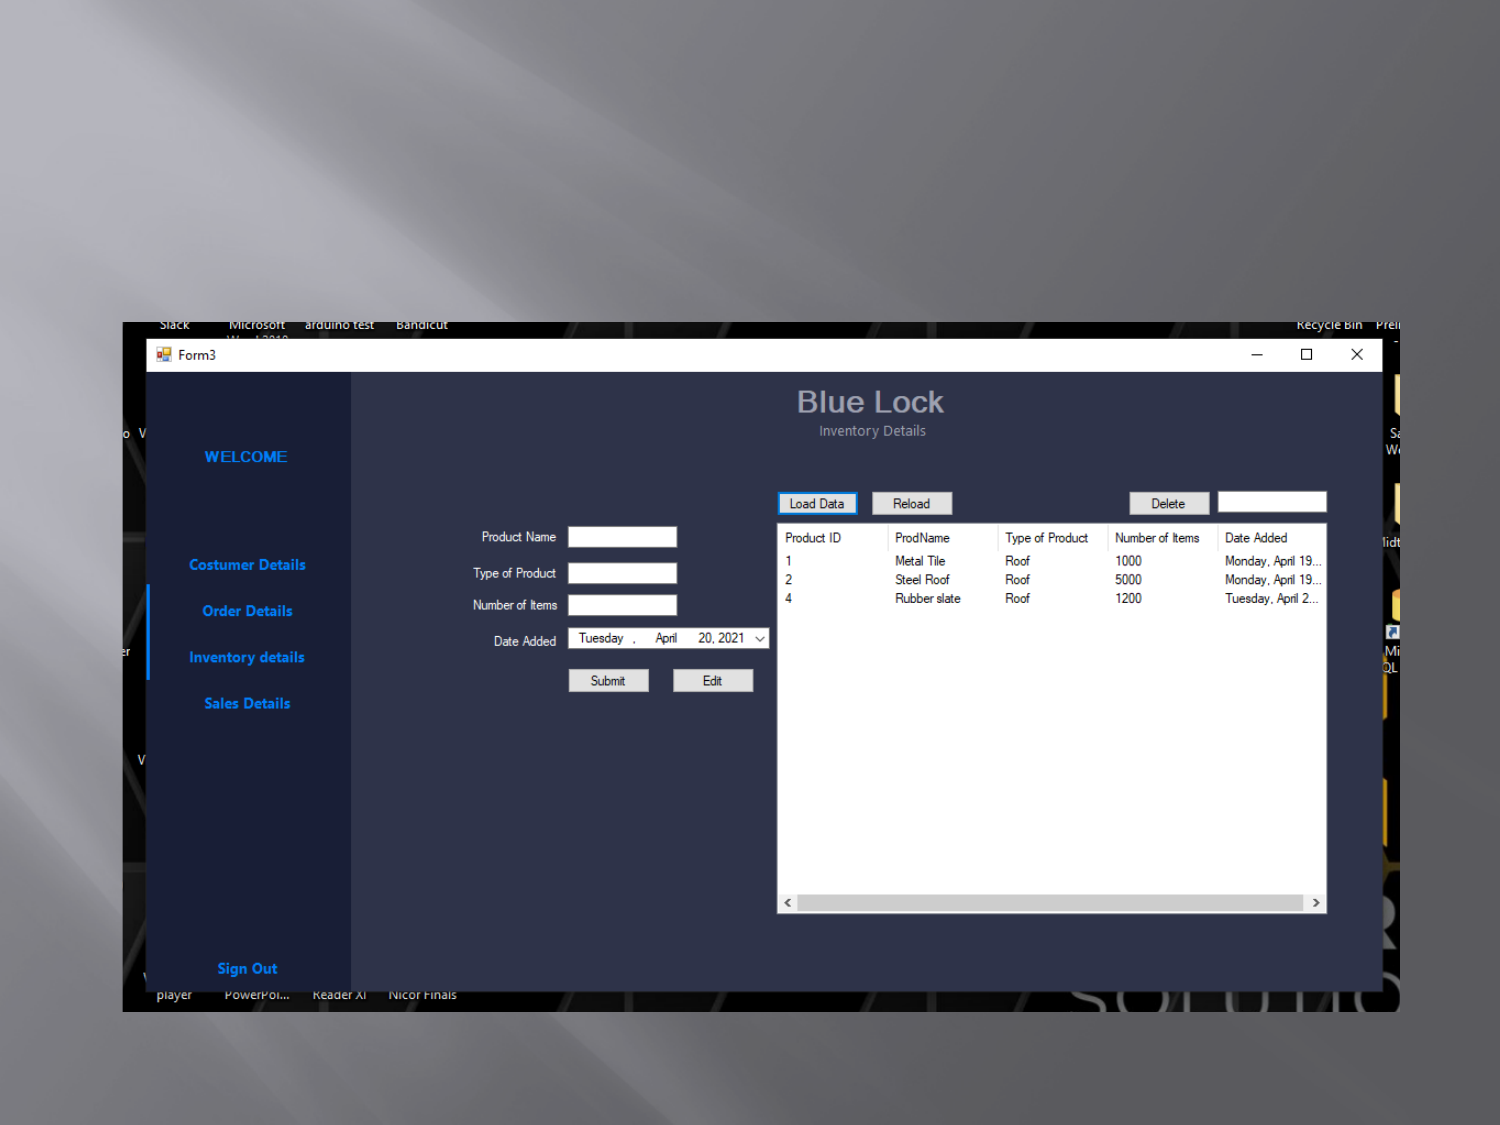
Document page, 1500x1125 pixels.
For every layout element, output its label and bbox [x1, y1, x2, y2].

picture [122, 322, 1401, 1012]
